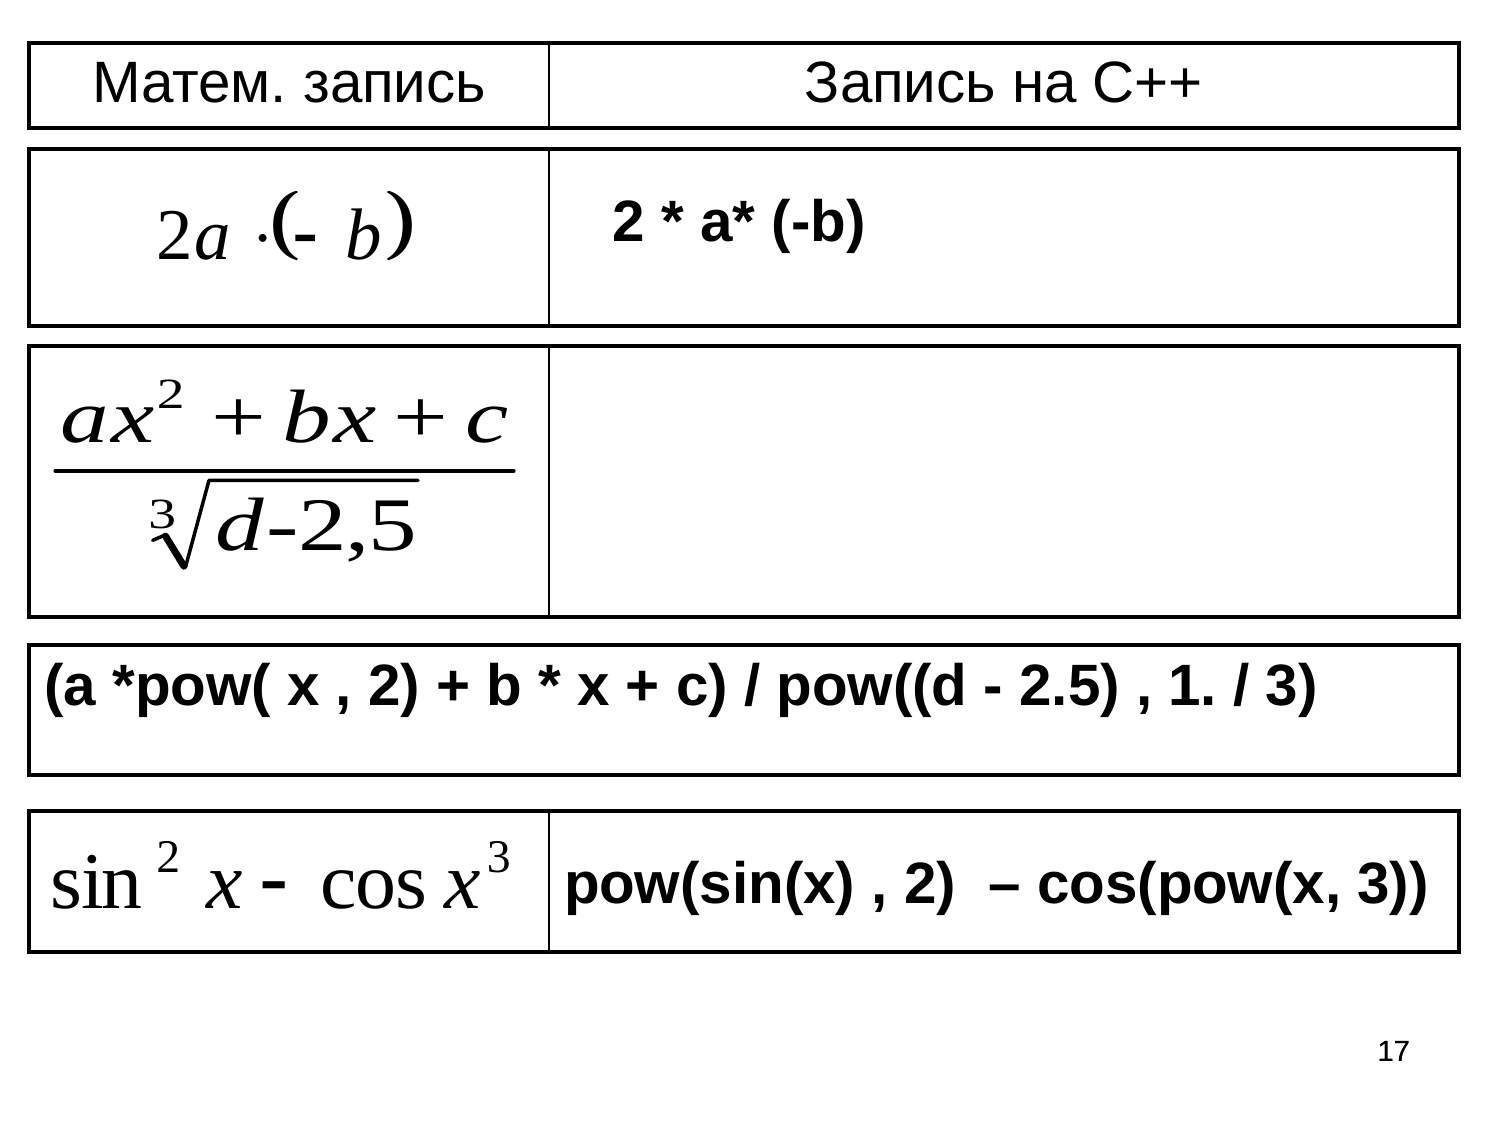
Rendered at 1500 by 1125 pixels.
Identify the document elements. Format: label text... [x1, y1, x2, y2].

table_header (a *pow( x , 2) + b * x + c) / pow((d - 2.5) , 1. / 3) [31, 647, 1457, 773]
table_header [550, 348, 1457, 615]
table_header pow(sin(x) , 2) – cos(pow(x, 3)) [550, 813, 1457, 950]
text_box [40, 821, 526, 929]
table_header [31, 151, 548, 324]
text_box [40, 361, 535, 584]
text_box 17 [1074, 1024, 1425, 1103]
table_header [31, 813, 548, 950]
table_header 2 * a* (-b) [550, 151, 1457, 324]
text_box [147, 191, 414, 286]
table_header Запись на С++ [550, 45, 1457, 126]
table_header [31, 348, 548, 615]
table_header Матем. запись [31, 45, 548, 126]
